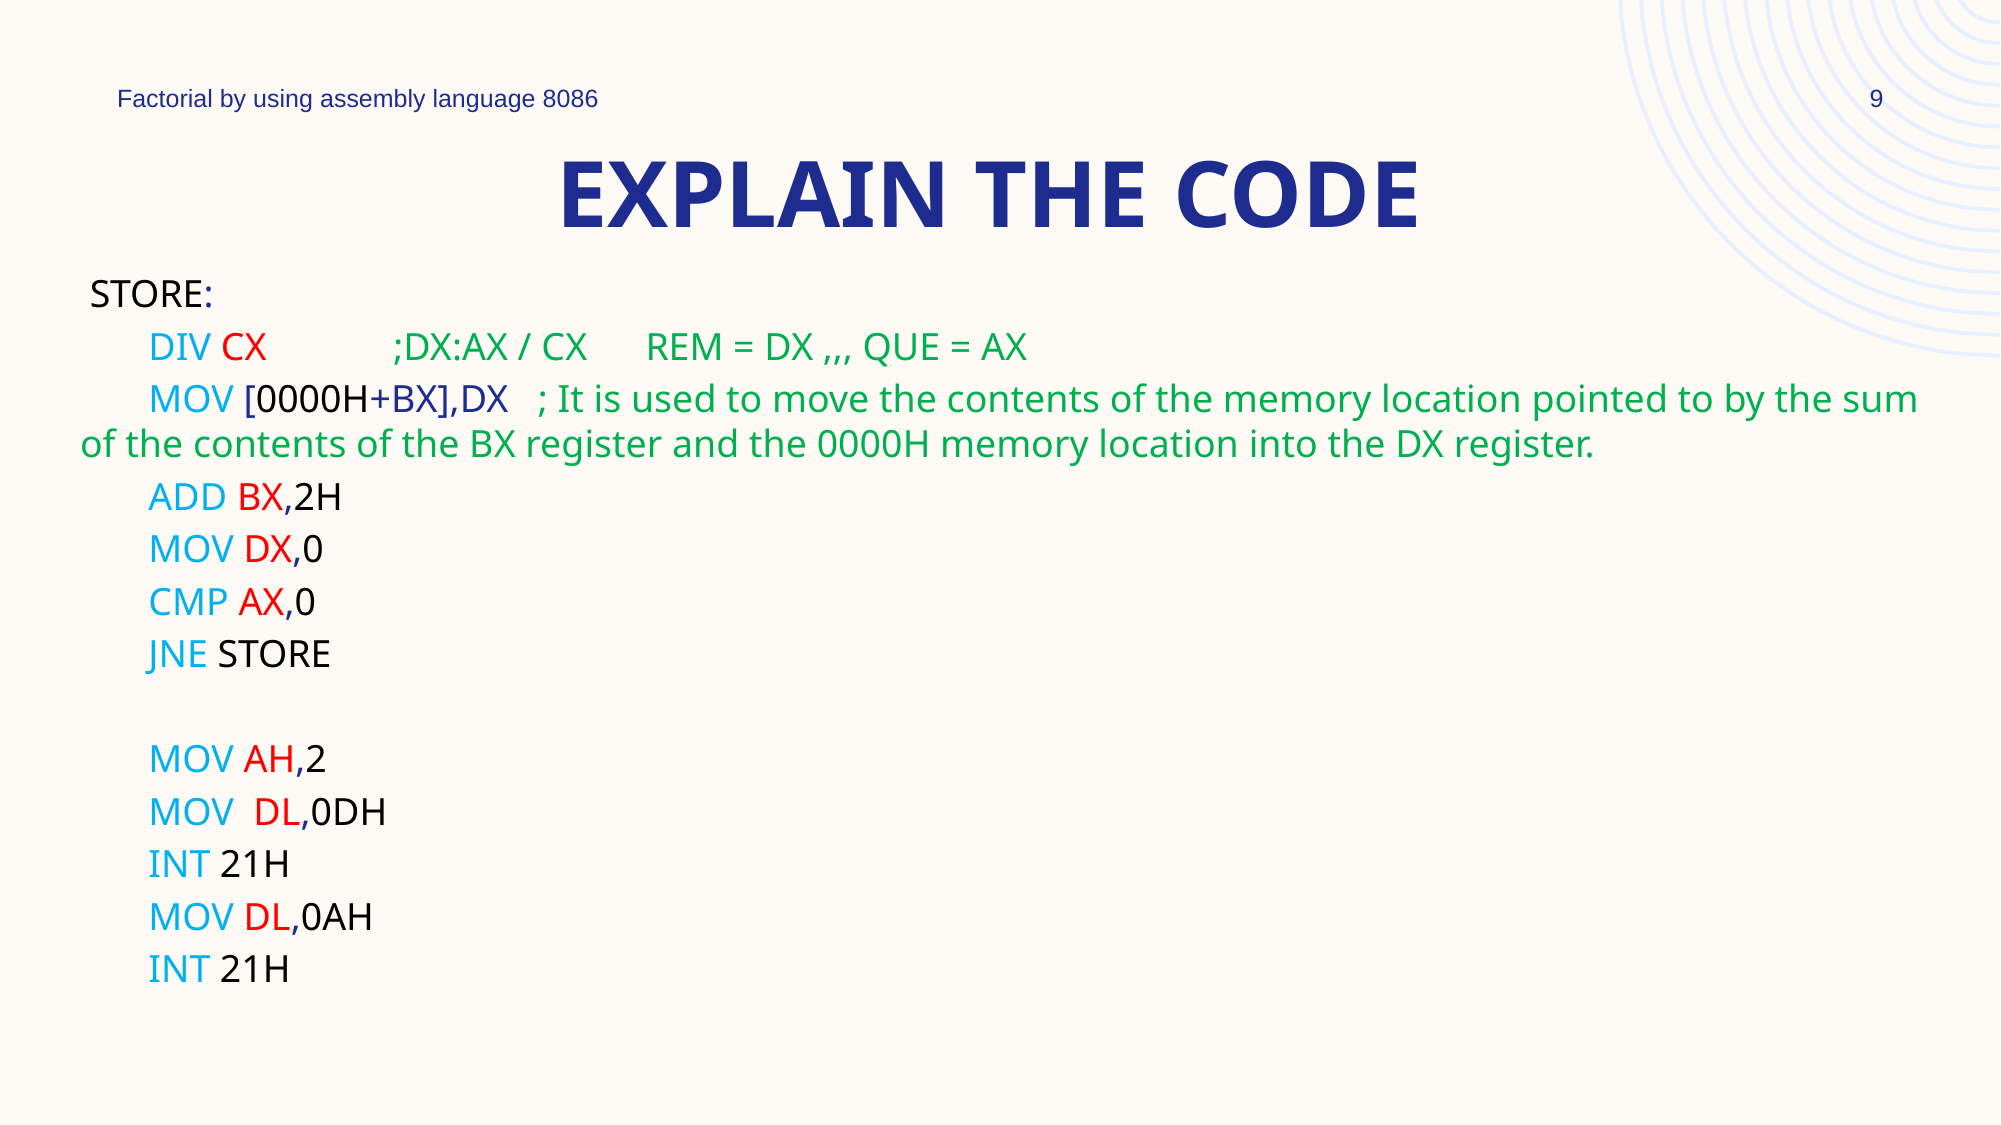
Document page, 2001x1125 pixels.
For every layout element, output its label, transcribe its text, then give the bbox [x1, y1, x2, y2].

slide_number 9 [1795, 75, 1958, 120]
title Explain the code [126, 128, 1877, 255]
footer Factorial by using assembly language 8086 [101, 75, 627, 120]
list STORE: DIV CX ;DX:AX / CX REM = DX ,,, QUE = AX MOV [0000H+BX],DX ; It is used to move the contents of the memory location pointed to by the sum of the contents of the BX register and the 0000H memory location into the DX register. ADD BX,2H MOV DX,0 CMP AX,0 JNE STORE MOV AH,2 MOV DL,0DH INT 21H MOV DL,0AH INT 21H [65, 262, 1975, 1103]
